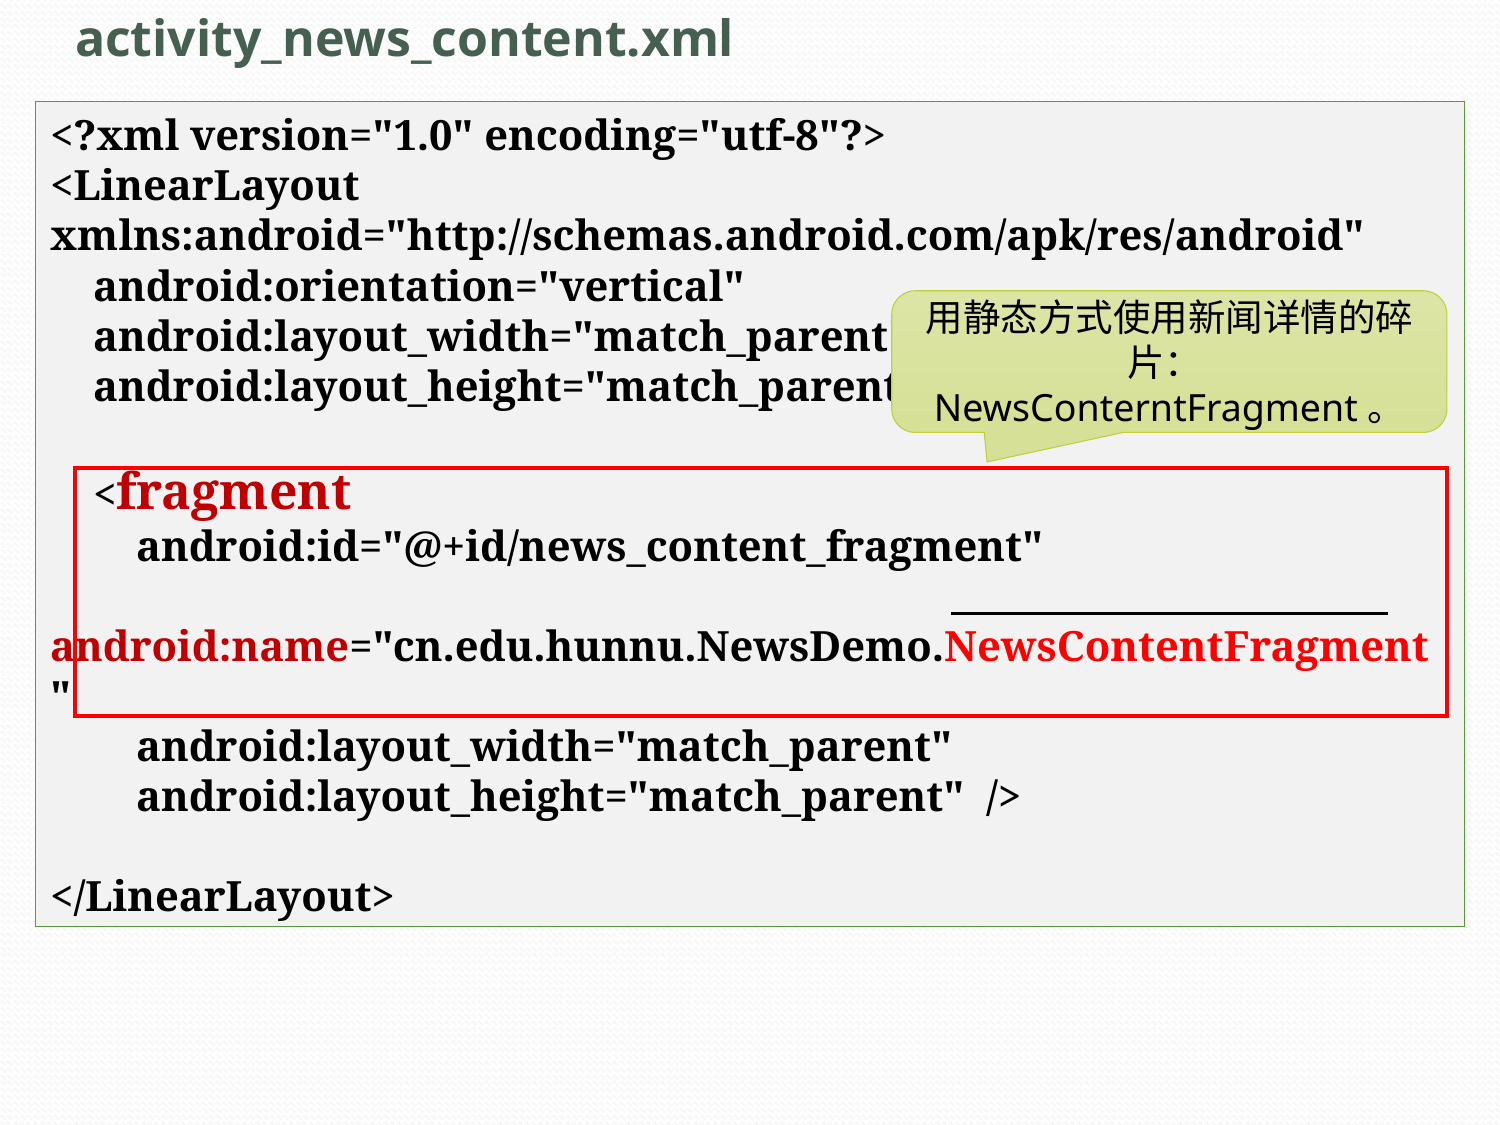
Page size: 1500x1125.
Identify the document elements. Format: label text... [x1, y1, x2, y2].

text_box <?xml version="1.0" encoding="utf-8"?> <LinearLayout xmlns:android="http://schemas.android.com/apk/res/android" android:orientation="vertical" android:layout_width="match_parent" android:layout_height="match_parent"> <fragment android:id="@+id/news_content_fragment" android:name="cn.edu.hunnu.NewsDemo.NewsContentFragment" android:layout_width="match_parent" android:layout_height="match_parent" /> </LinearLayout> [35, 101, 1465, 927]
text_box 用静态方式使用新闻详情的碎片：NewsConterntFragment。 [891, 290, 1448, 463]
title activity_news_content.xml [75, 21, 1425, 67]
text_box [74, 467, 1447, 716]
